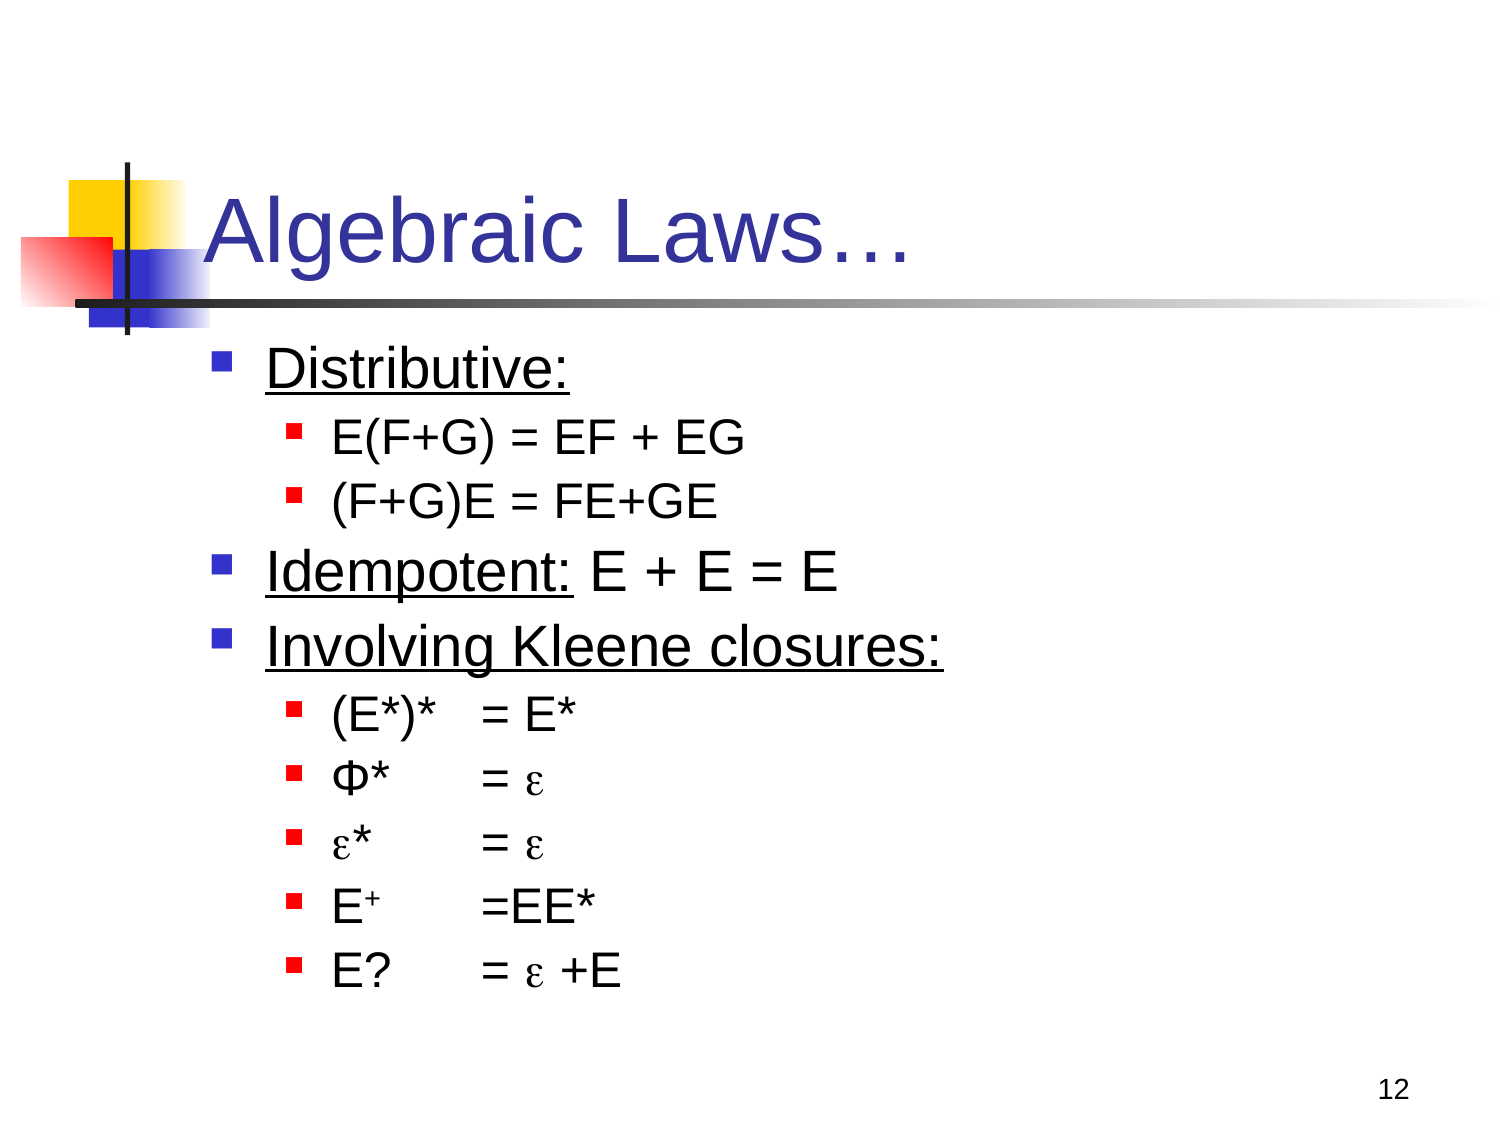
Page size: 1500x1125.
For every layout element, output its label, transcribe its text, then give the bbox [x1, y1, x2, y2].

slide_number 12 [1112, 1037, 1426, 1113]
title Algebraic Laws… [188, 101, 1468, 289]
list Distributive: E(F+G) = EF + EG (F+G)E = FE+GE Idempotent: E + E = E Involving Kleene closures: (E*)* = E* Φ* =  * =  E+ =EE* E? =  +E [193, 331, 1469, 1006]
